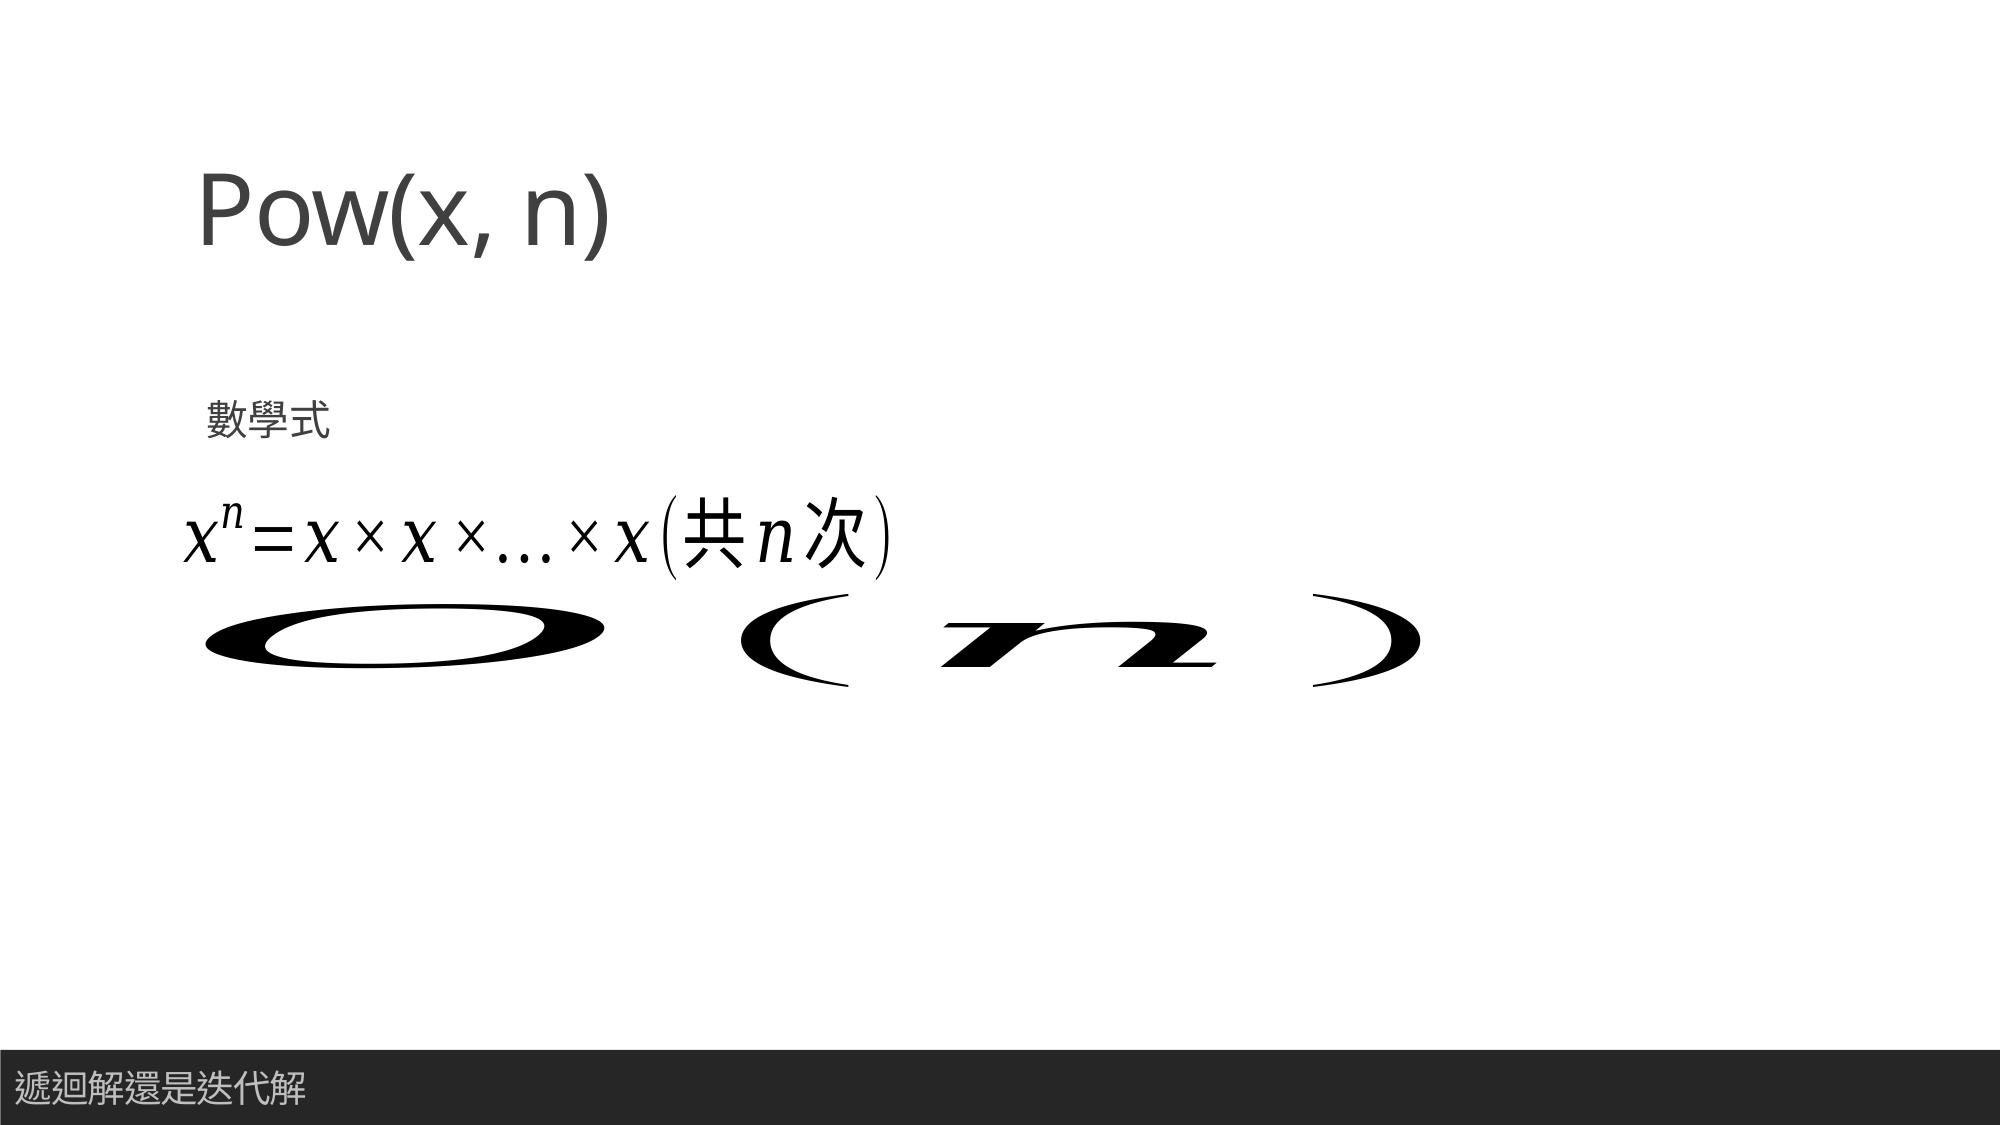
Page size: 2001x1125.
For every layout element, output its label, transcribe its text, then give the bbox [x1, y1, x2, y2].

text_box Pow(x, n) [180, 151, 1684, 285]
text_box 遞迴解還是迭代解 [0, 1062, 616, 1125]
text_box 數學式 [176, 381, 641, 485]
